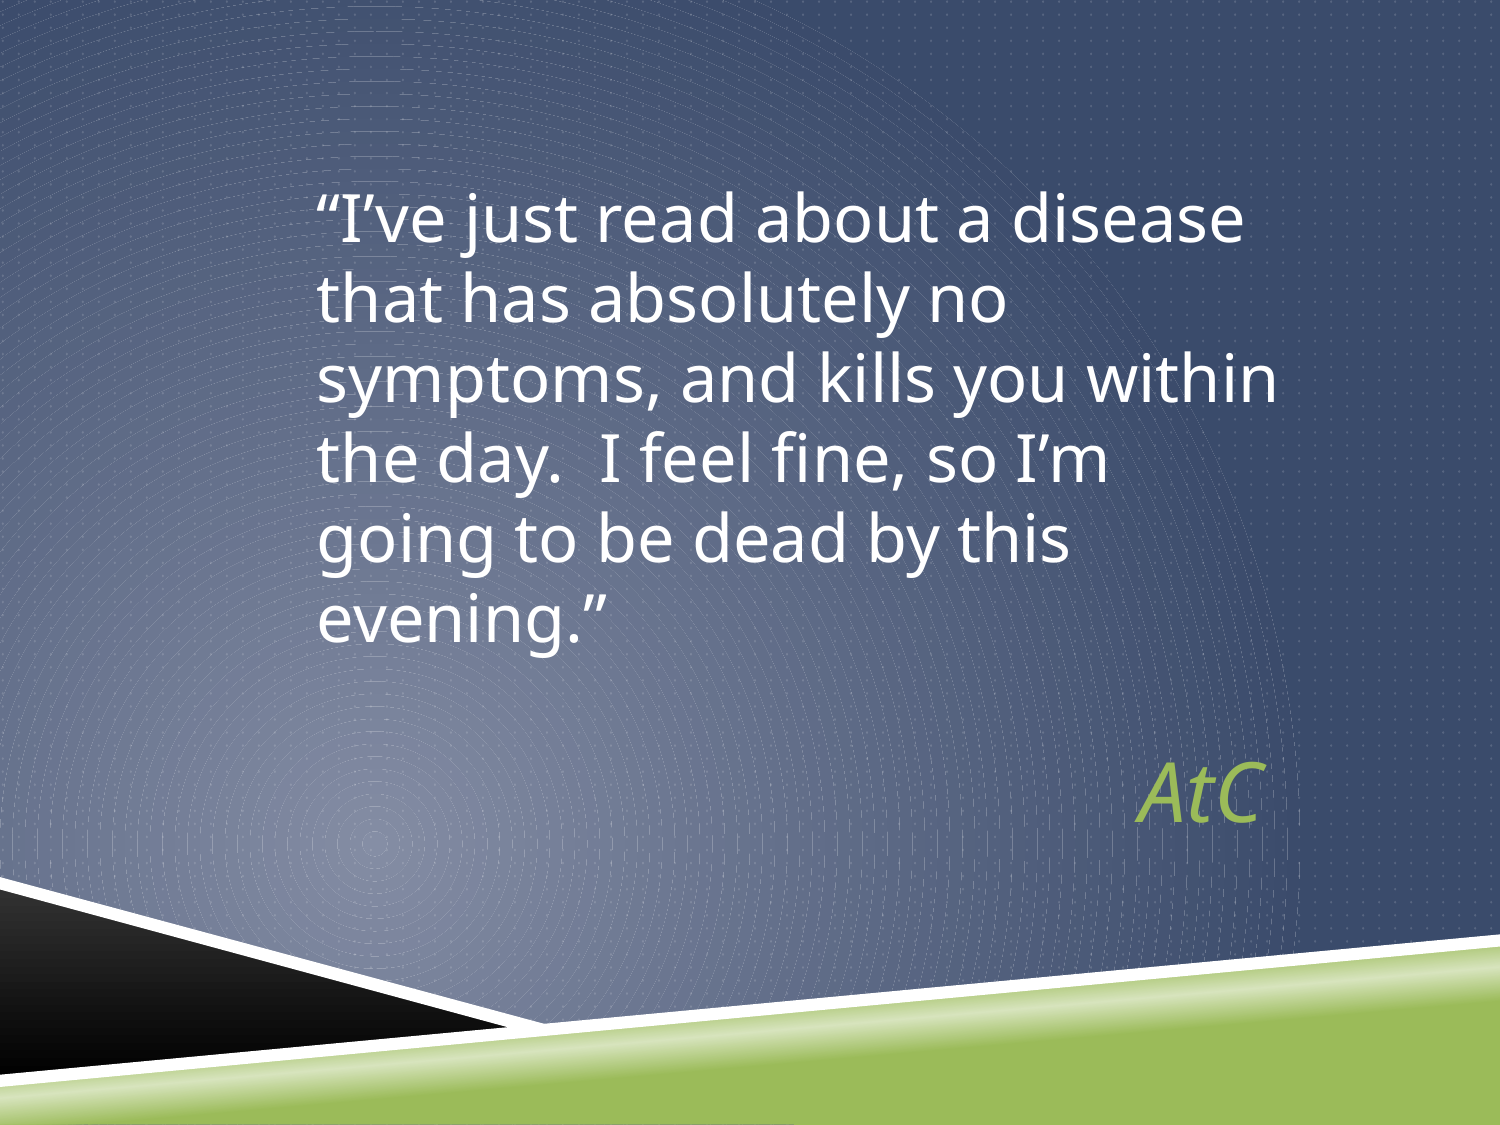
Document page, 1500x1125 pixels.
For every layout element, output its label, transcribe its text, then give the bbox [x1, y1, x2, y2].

text_box AtC [1124, 731, 1500, 847]
text_box “I’ve just read about a disease that has absolutely no symptoms, and kills you within the day. I feel fine, so I’m going to be dead by this evening.” [302, 168, 1300, 664]
